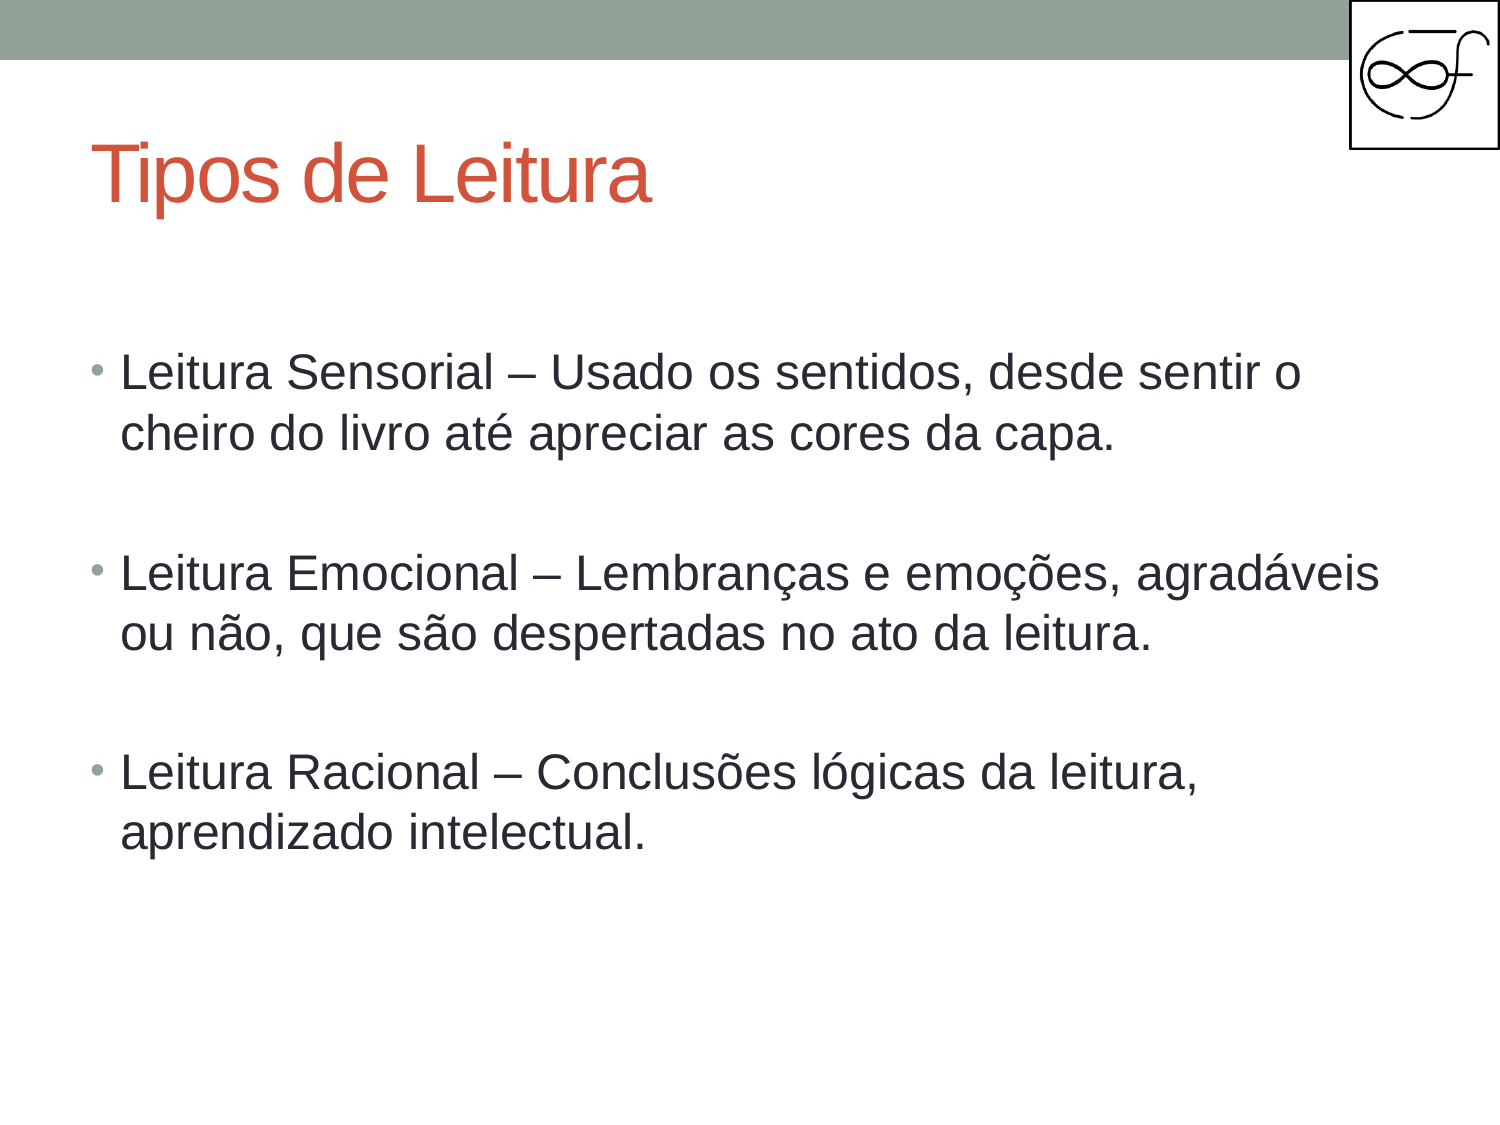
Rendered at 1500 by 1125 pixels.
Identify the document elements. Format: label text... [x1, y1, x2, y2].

picture [1349, 0, 1500, 151]
list Leitura Sensorial – Usado os sentidos, desde sentir o cheiro do livro até apreciar as cores da capa. Leitura Emocional – Lembranças e emoções, agradáveis ou não, que são despertadas no ato da leitura. Leitura Racional – Conclusões lógicas da leitura, aprendizado intelectual. [75, 262, 1425, 1063]
title Tipos de Leitura [75, 87, 1425, 250]
